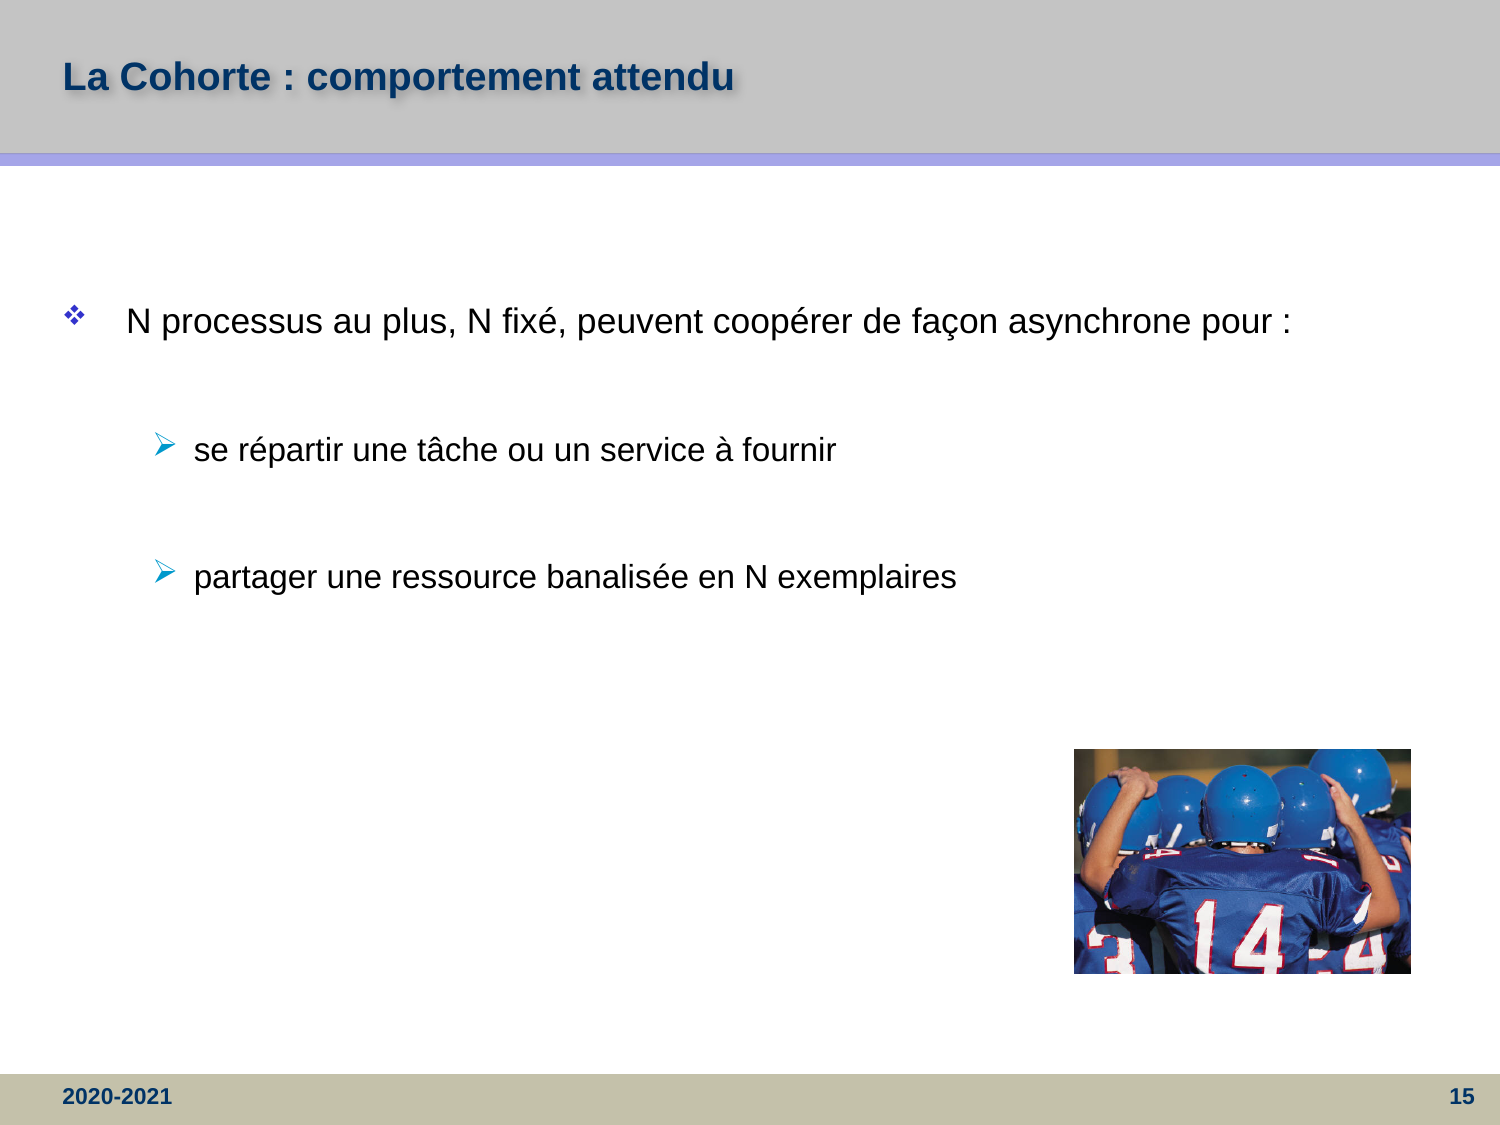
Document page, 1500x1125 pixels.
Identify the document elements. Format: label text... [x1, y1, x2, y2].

picture [1074, 749, 1412, 975]
title La Cohorte : comportement attendu [49, 0, 1488, 151]
list N processus au plus, N fixé, peuvent coopérer de façon asynchrone pour : se répartir une tâche ou un service à fournir partager une ressource banalisée en N exemplaires [50, 212, 1463, 1038]
